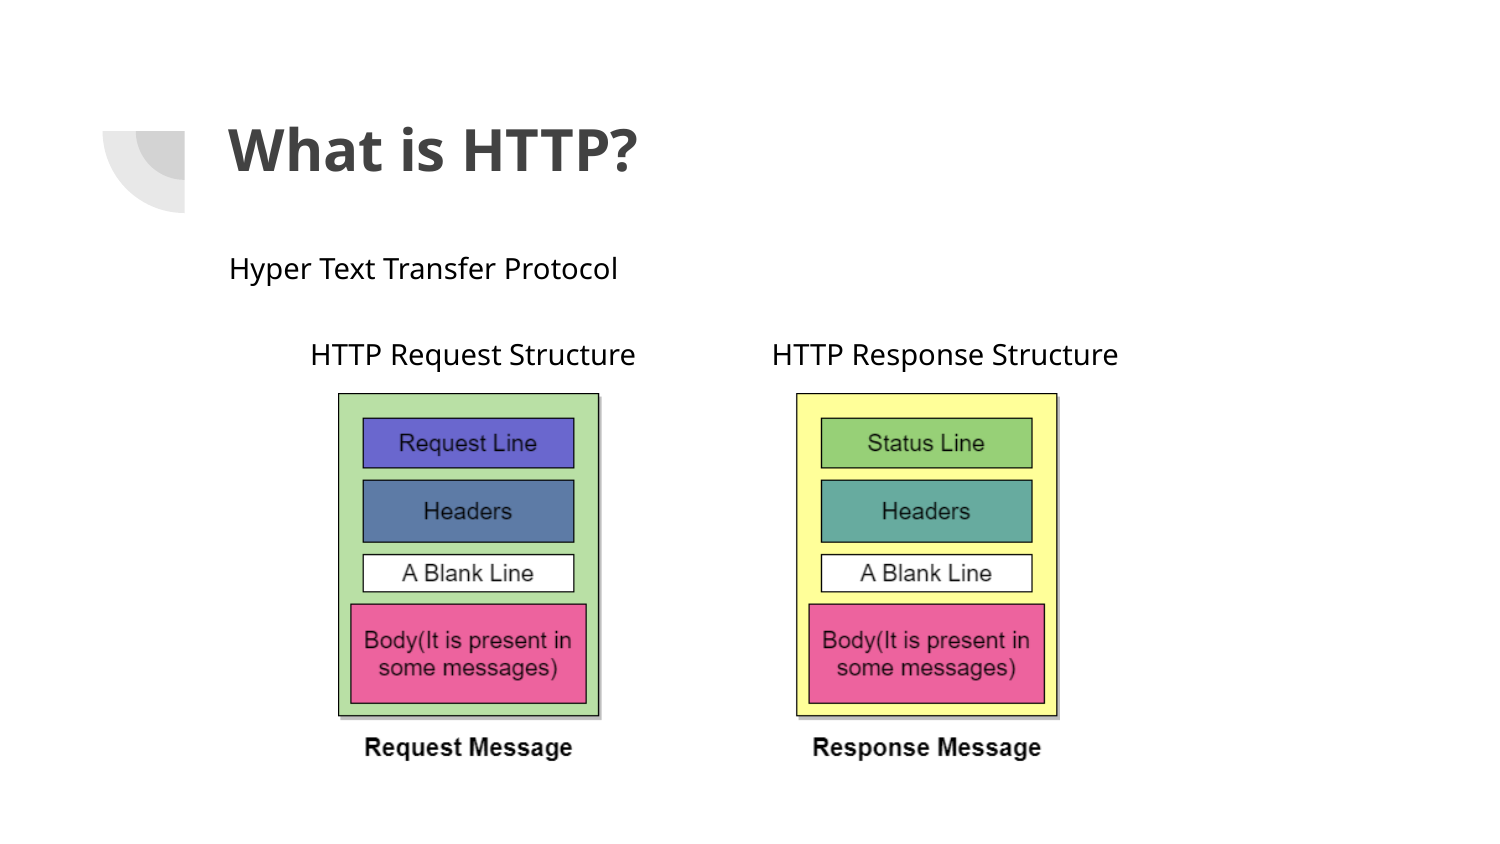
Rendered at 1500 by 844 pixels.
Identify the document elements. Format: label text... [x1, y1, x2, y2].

text_box Hyper Text Transfer Protocol [213, 235, 997, 301]
title What is HTTP? [213, 98, 1368, 263]
text_box HTTP Response Structure [756, 321, 1358, 387]
picture [338, 393, 1060, 766]
text_box HTTP Request Structure [295, 321, 756, 387]
